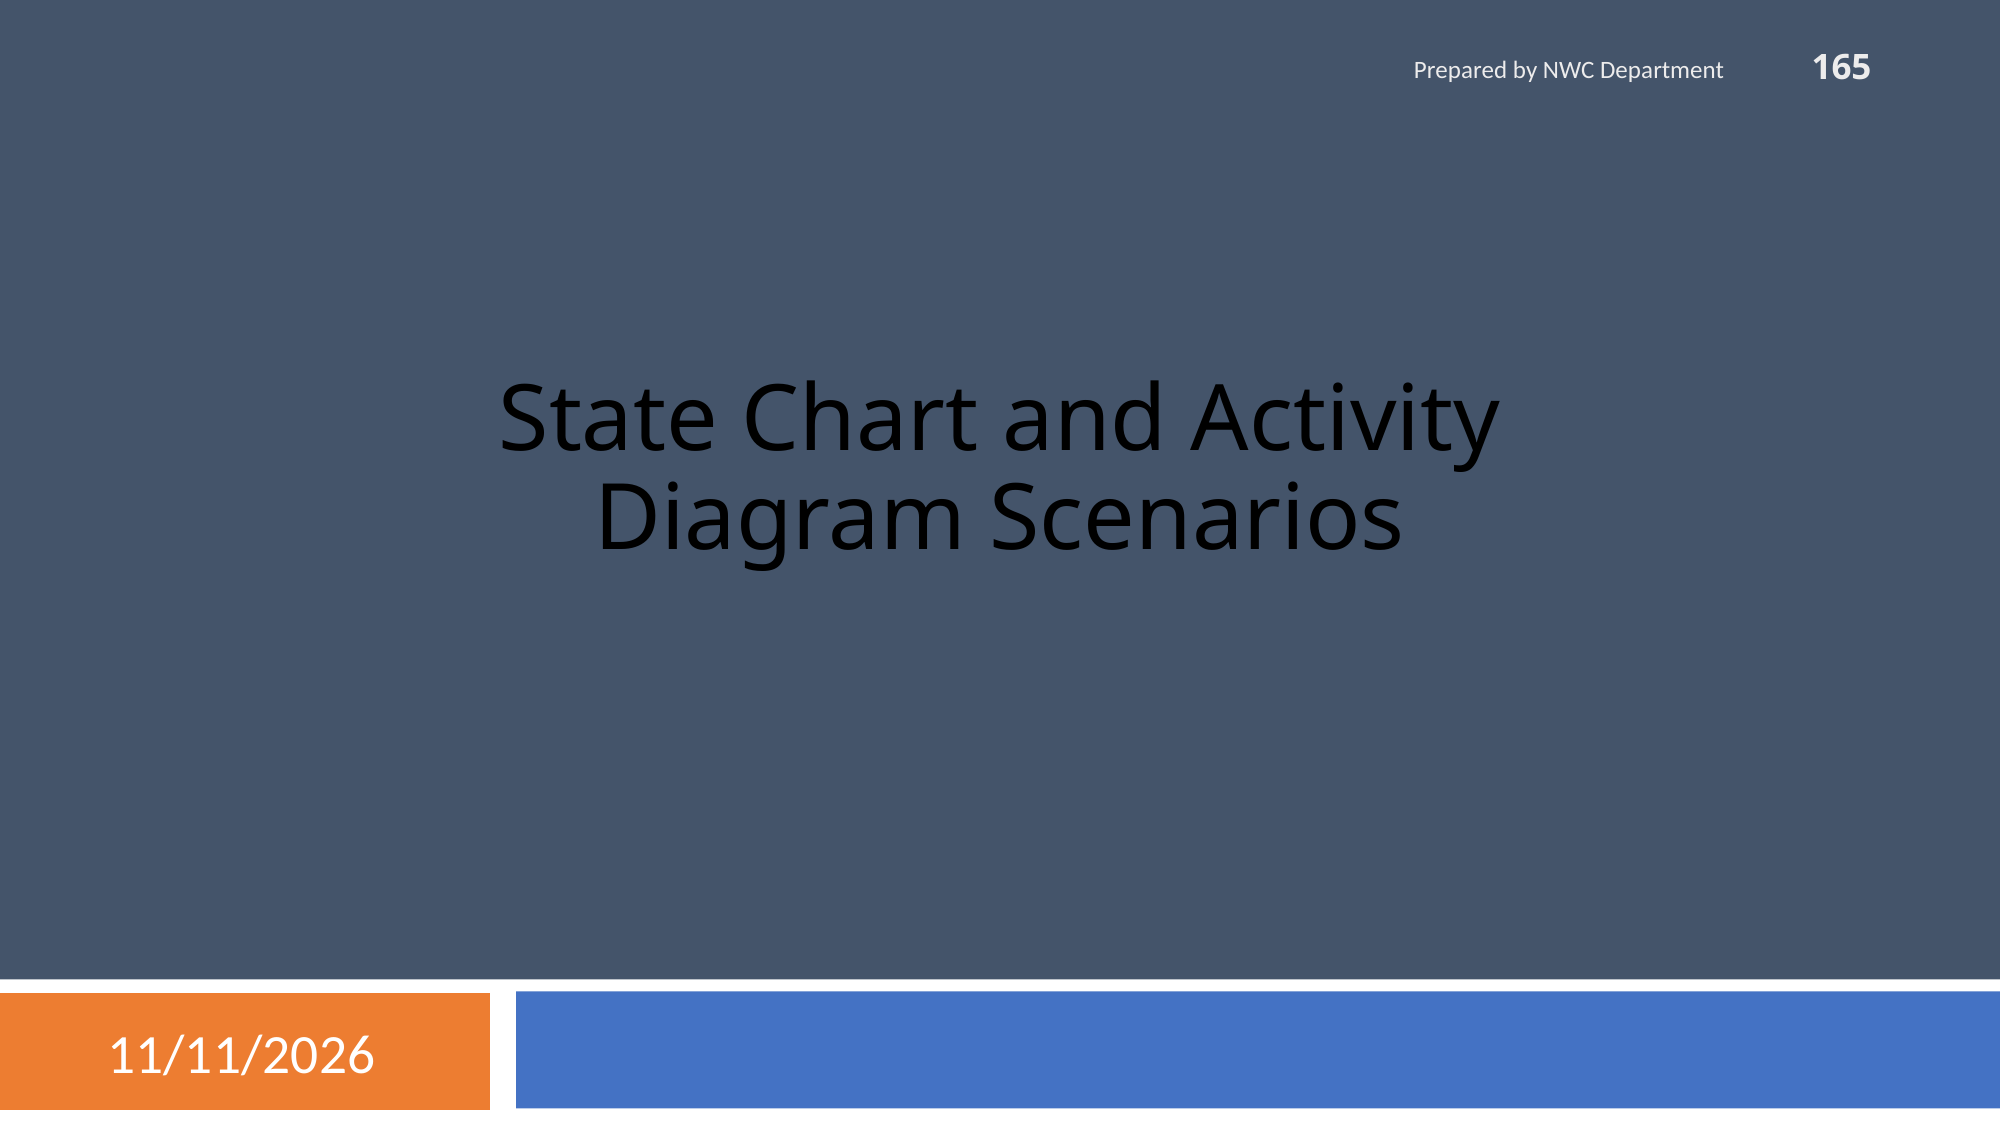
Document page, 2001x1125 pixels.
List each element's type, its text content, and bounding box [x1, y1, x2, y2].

slide_number 165 [1749, 37, 1934, 100]
title State Chart and Activity Diagram Scenarios [362, 349, 1638, 591]
footer Prepared by NWC Department [456, 38, 1740, 99]
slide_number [16, 995, 467, 1108]
